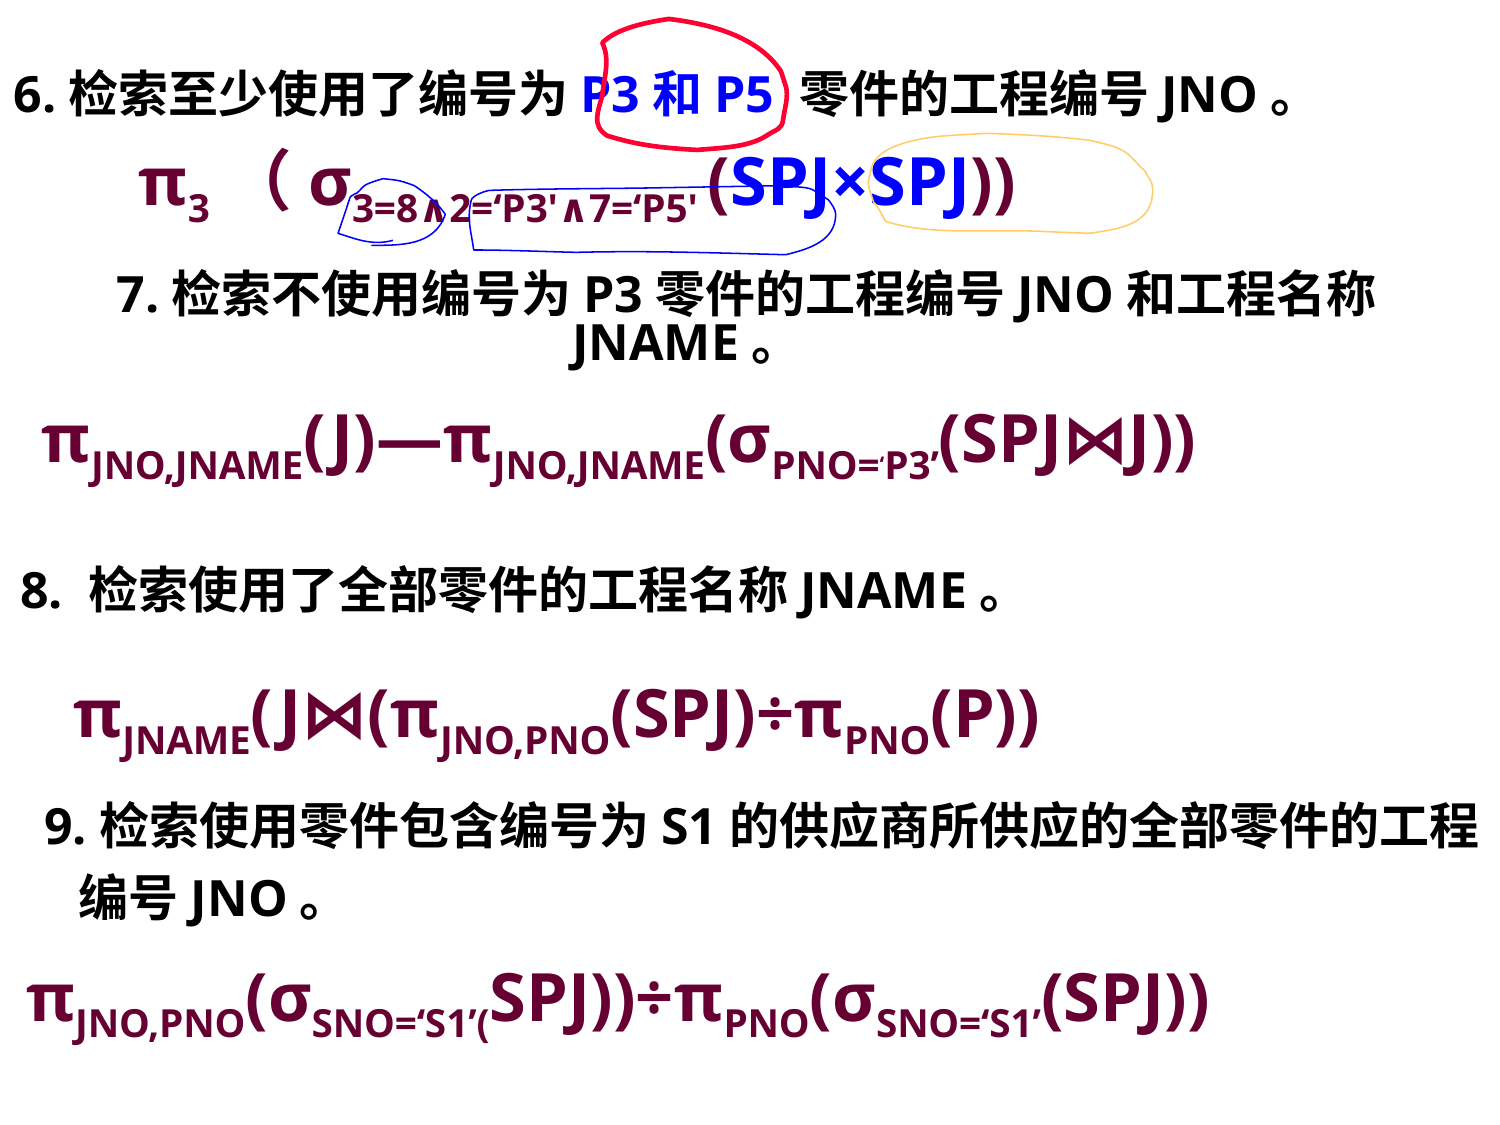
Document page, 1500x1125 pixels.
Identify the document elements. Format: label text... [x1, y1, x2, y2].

text_box πJNO,PNO(σSNO=‘S1’(SPJ))÷πPNO(σSNO=‘S1’(SPJ)) [0, 946, 1500, 1053]
text_box π3（σ3=8∧2=‘P3'∧7=‘P5' (SPJ×SPJ)) [123, 131, 1277, 238]
text_box 8. 检索使用了全部零件的工程名称JNAME。 [5, 550, 1317, 626]
text_box 6.检索至少使用了编号为P3和P5 零件的工程编号JNO。 [0, 54, 606, 130]
text_box πJNAME(J⋈(πJNO,PNO(SPJ)÷πPNO(P)) [41, 663, 1500, 770]
text_box [597, 18, 787, 150]
text_box πJNO,JNAME(J)―πJNO,JNAME(σPNO=‘P3’(SPJ⋈J)) [27, 397, 1451, 485]
text_box 7.检索不使用编号为P3零件的工程编号JNO和工程名称JNAME。 [0, 291, 1452, 354]
text_box [469, 185, 836, 255]
text_box 6.检索至少使用了编号为P3和P5 零件的工程编号JNO。 [767, 54, 1347, 130]
text_box [868, 133, 1153, 234]
text_box 9.检索使用零件包含编号为S1的供应商所供应的全部零件的工程 编号JNO。 [29, 775, 1500, 934]
text_box [338, 178, 446, 246]
